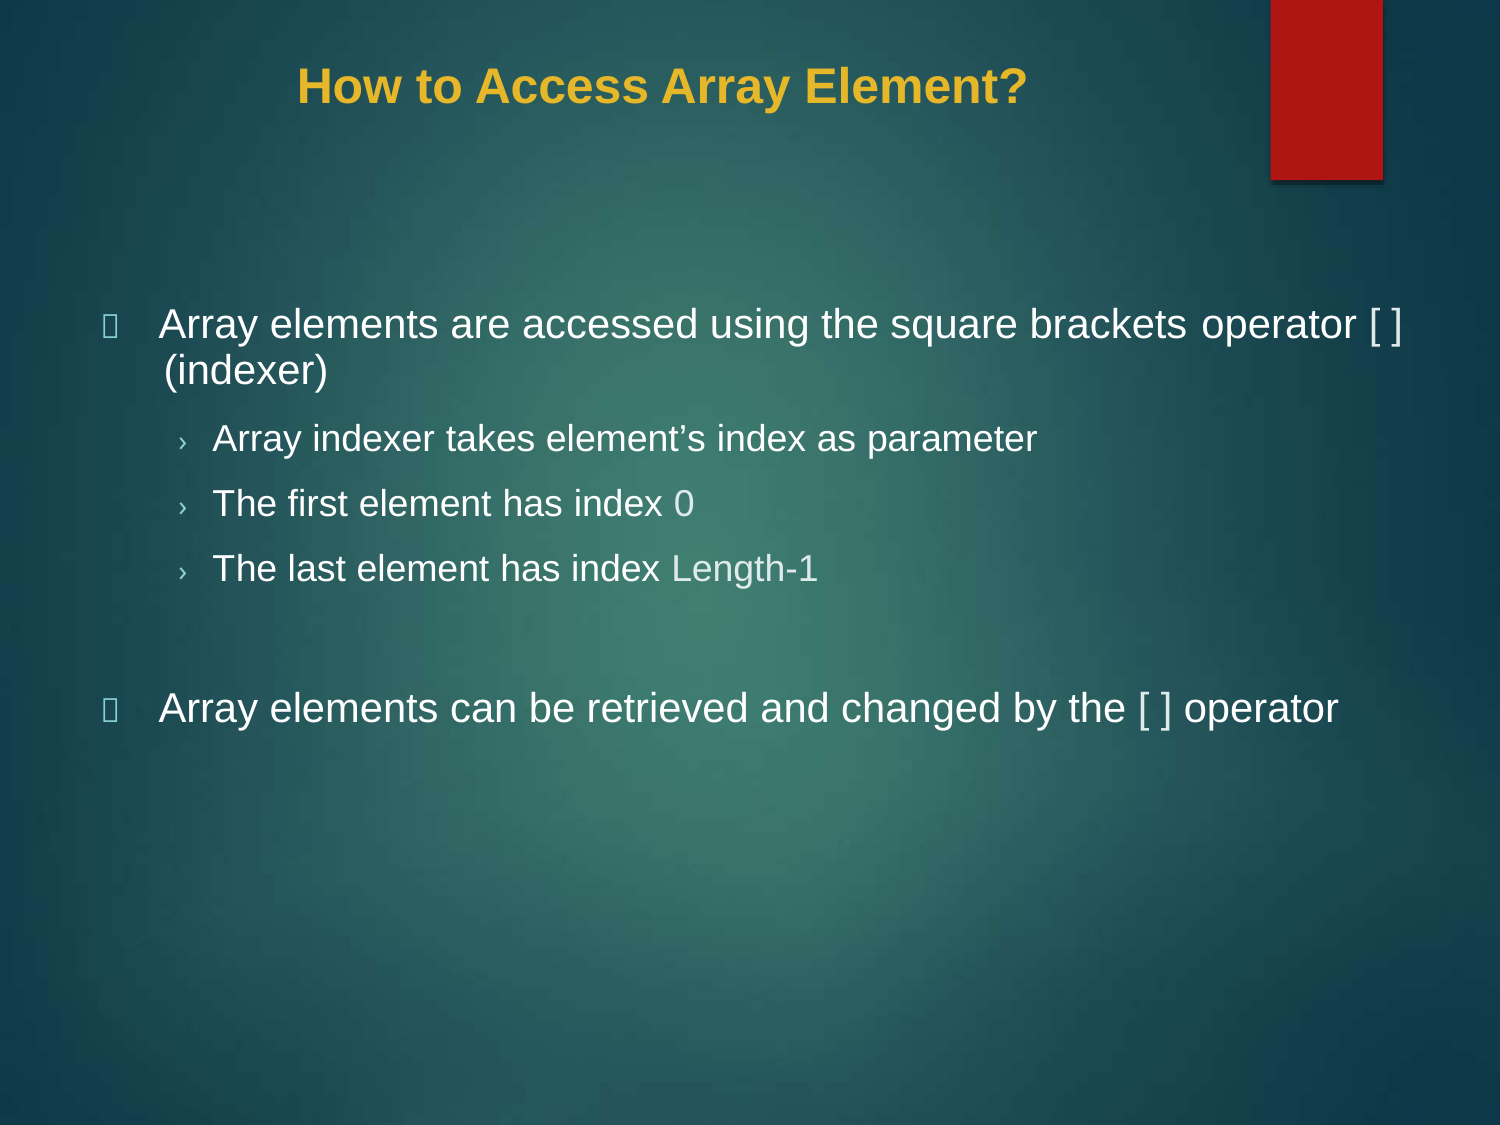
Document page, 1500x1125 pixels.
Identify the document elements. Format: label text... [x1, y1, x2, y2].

text_box  Array elements are accessed using the square brackets (indexer) › Array indexer takes element’s index as parameter › The first element has index 0 › The last element has index Length-1 [98, 299, 1200, 594]
text_box [0, 0, 1500, 1125]
text_box How to Access Array Element? [294, 57, 1043, 112]
text_box  Array elements can be retrieved and changed by the [ ] operator [98, 683, 1352, 730]
text_box [1270, 0, 1384, 181]
text_box [ [1366, 299, 1389, 346]
text_box [1264, 0, 1390, 191]
text_box operator [1199, 299, 1366, 346]
text_box ] [1389, 299, 1412, 346]
